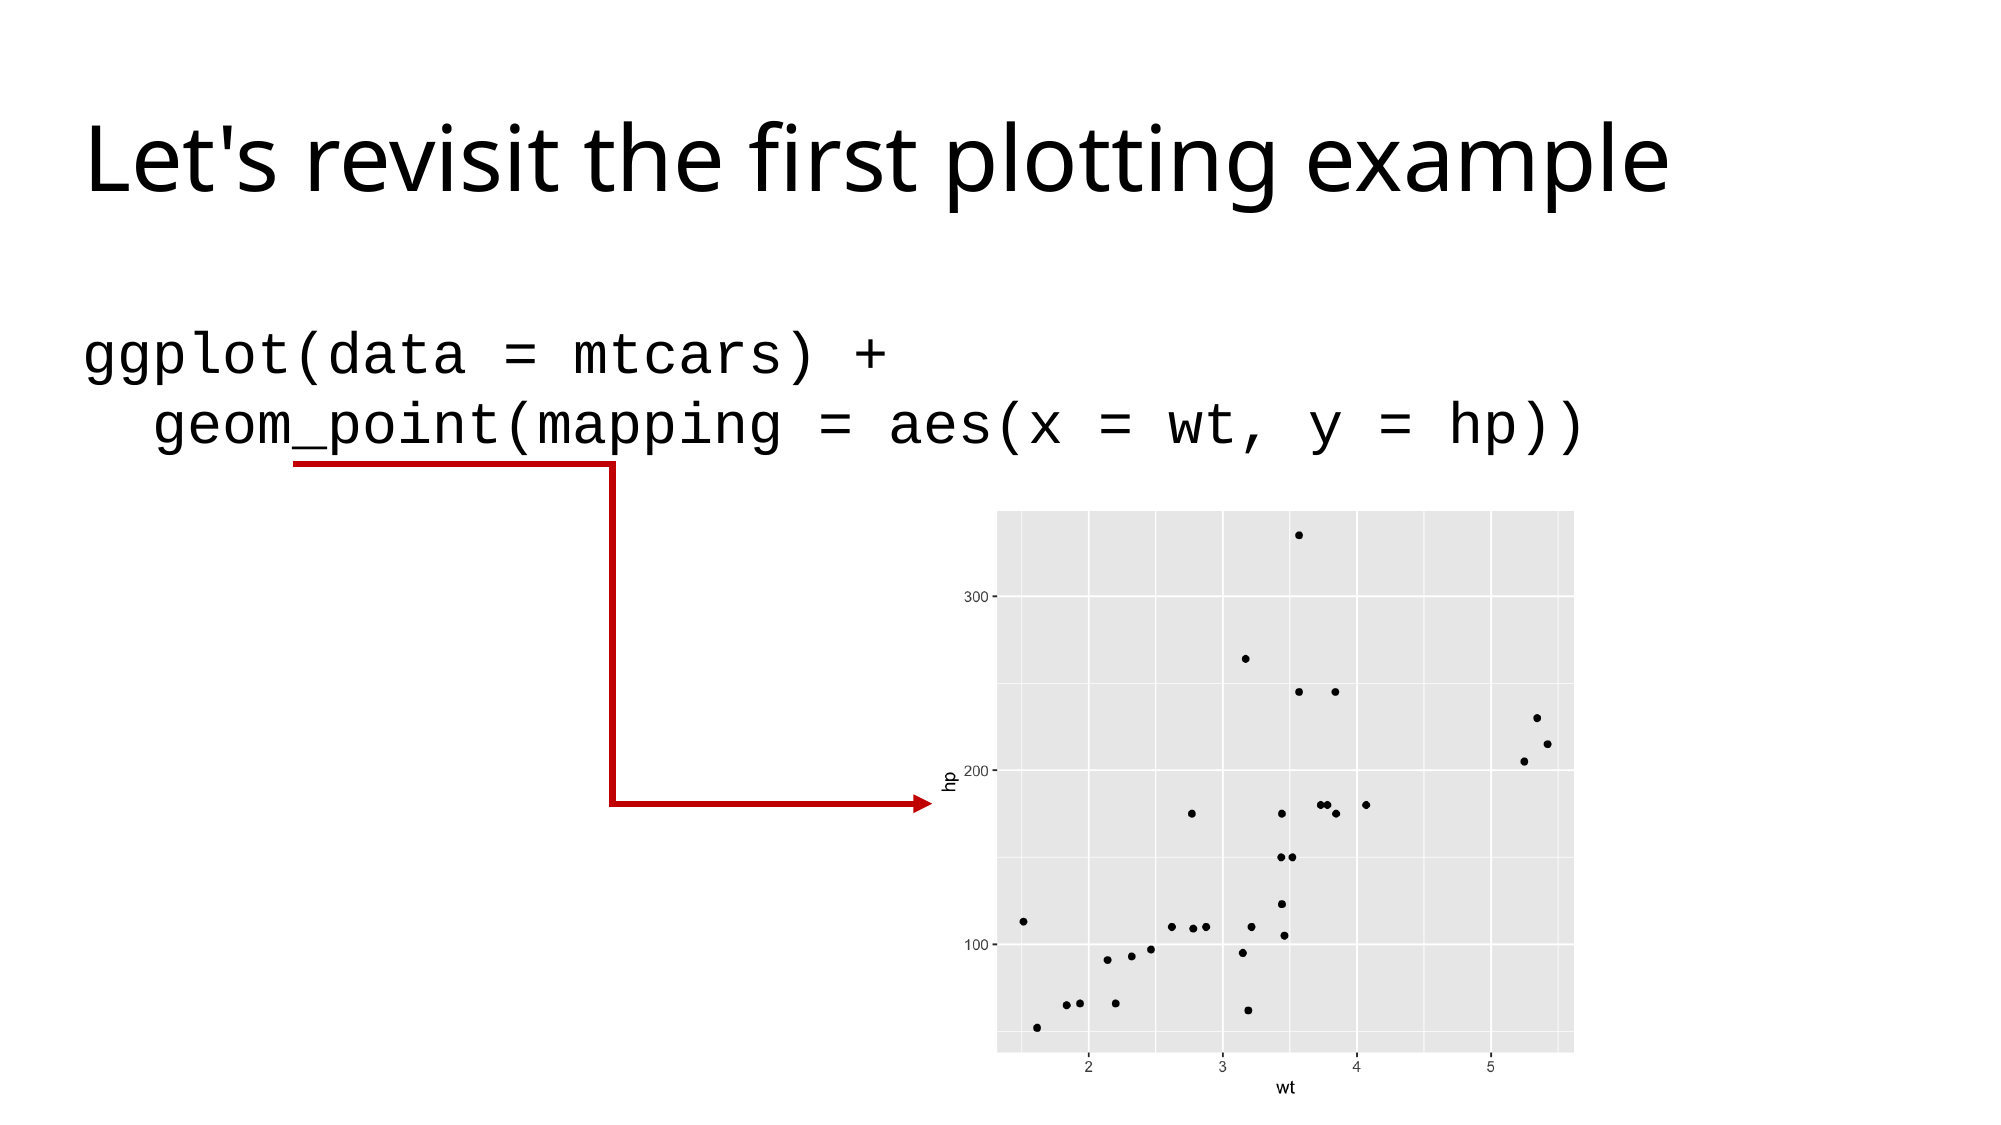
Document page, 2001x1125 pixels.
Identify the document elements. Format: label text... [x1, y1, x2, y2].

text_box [292, 464, 933, 804]
title Let's revisit the first plotting example [68, 97, 1932, 223]
picture [932, 501, 1583, 1106]
text_box ggplot(data = mtcars) + geom_point(mapping = aes(x = wt, y = hp)) [68, 307, 1642, 463]
